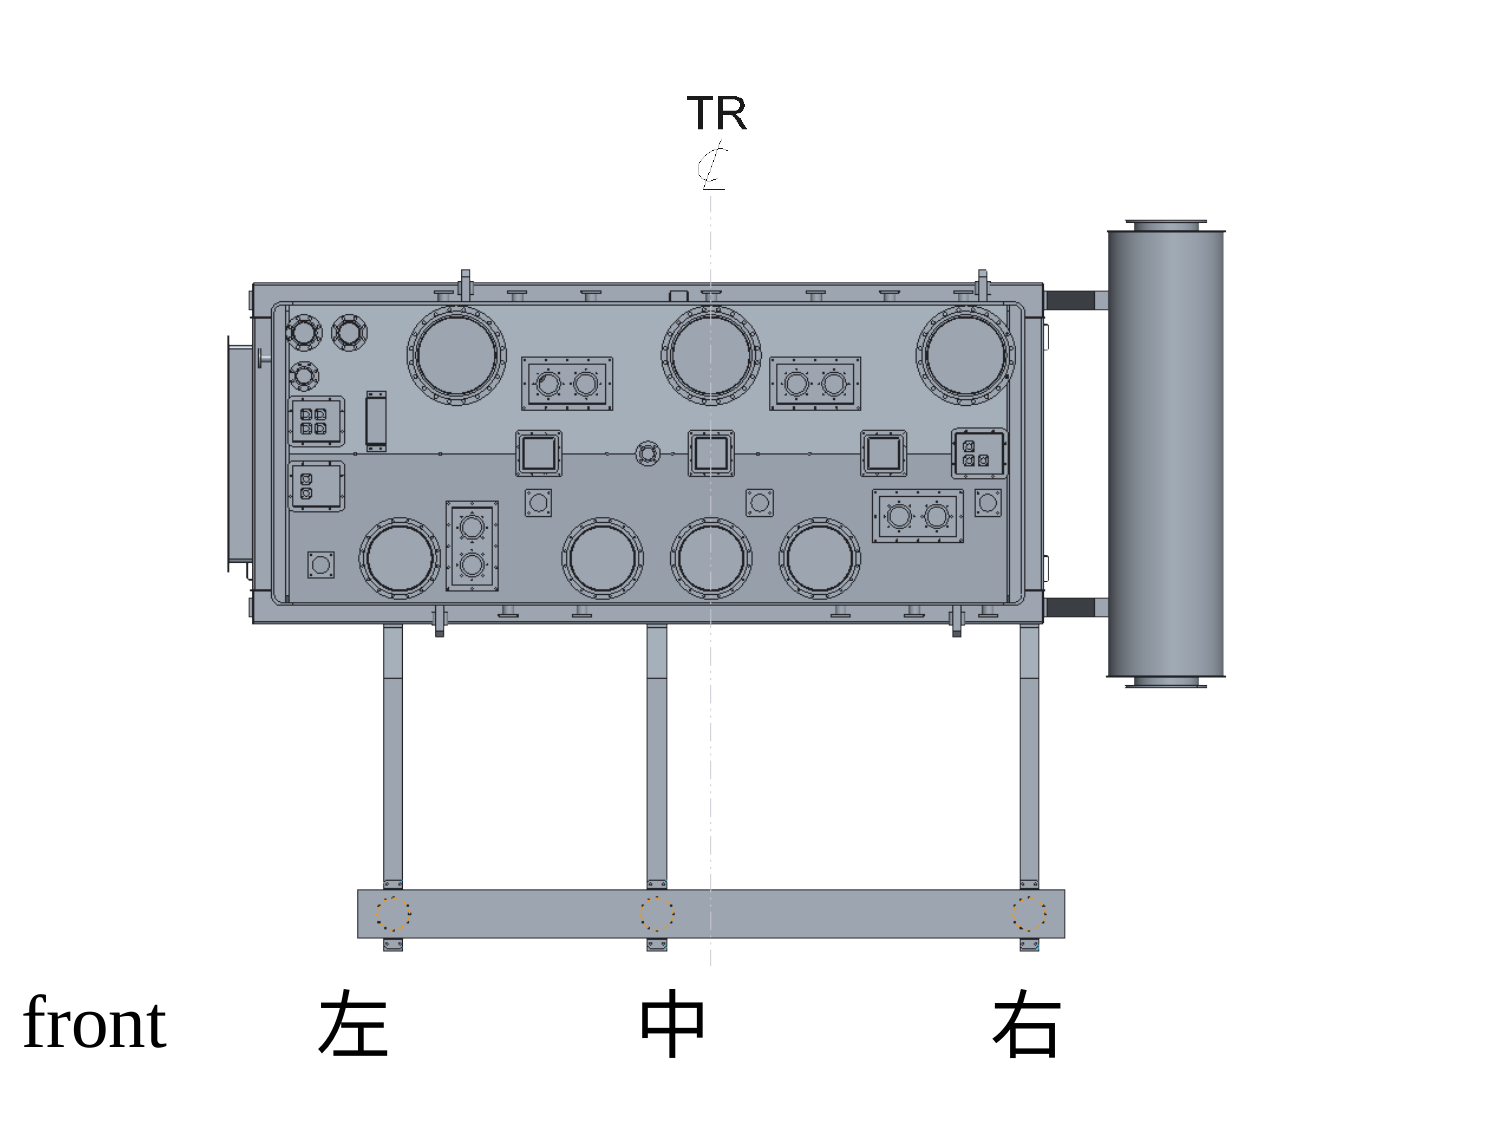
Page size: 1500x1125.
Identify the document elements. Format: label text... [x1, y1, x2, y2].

text_box 左 [301, 974, 407, 1075]
text_box front [6, 965, 183, 1071]
text_box 右 [975, 974, 1080, 1075]
text_box 中 [620, 974, 726, 1075]
picture [206, 85, 1264, 966]
